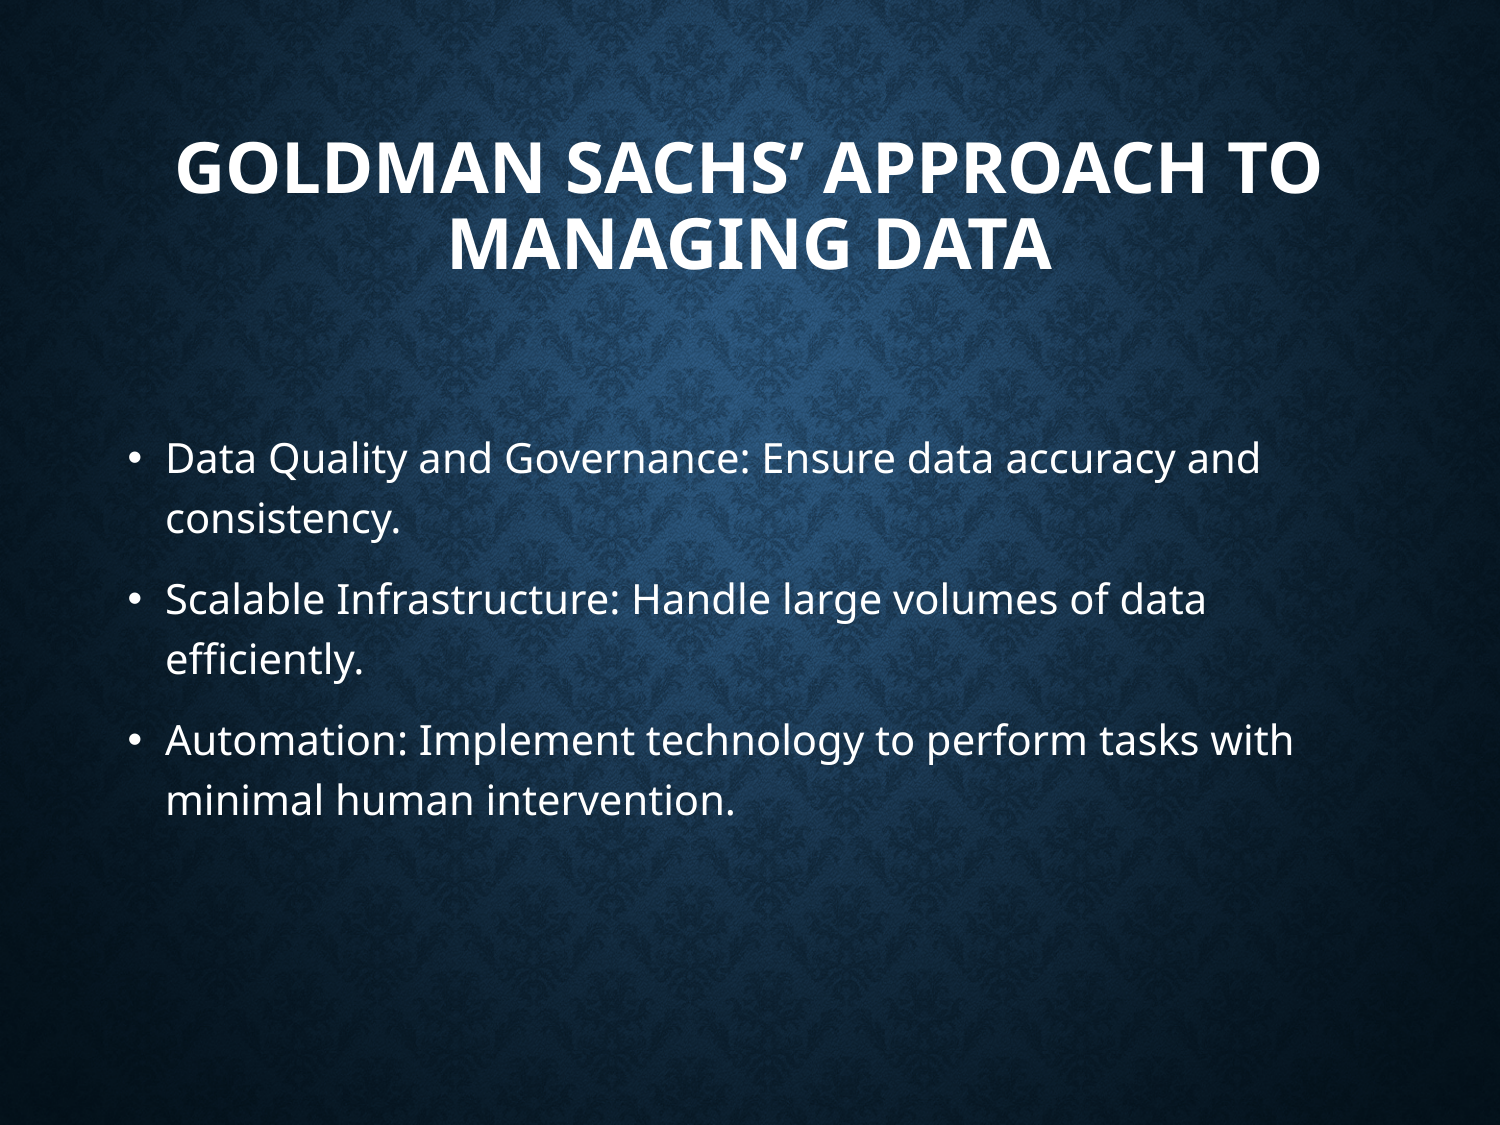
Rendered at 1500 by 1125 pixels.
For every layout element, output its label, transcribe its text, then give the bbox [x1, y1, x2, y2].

title Goldman Sachs’ Approach to Managing Data [112, 99, 1387, 318]
list Data Quality and Governance: Ensure data accuracy and consistency. Scalable Infrastructure: Handle large volumes of data efficiently. Automation: Implement technology to perform tasks with minimal human intervention. [112, 343, 1387, 950]
